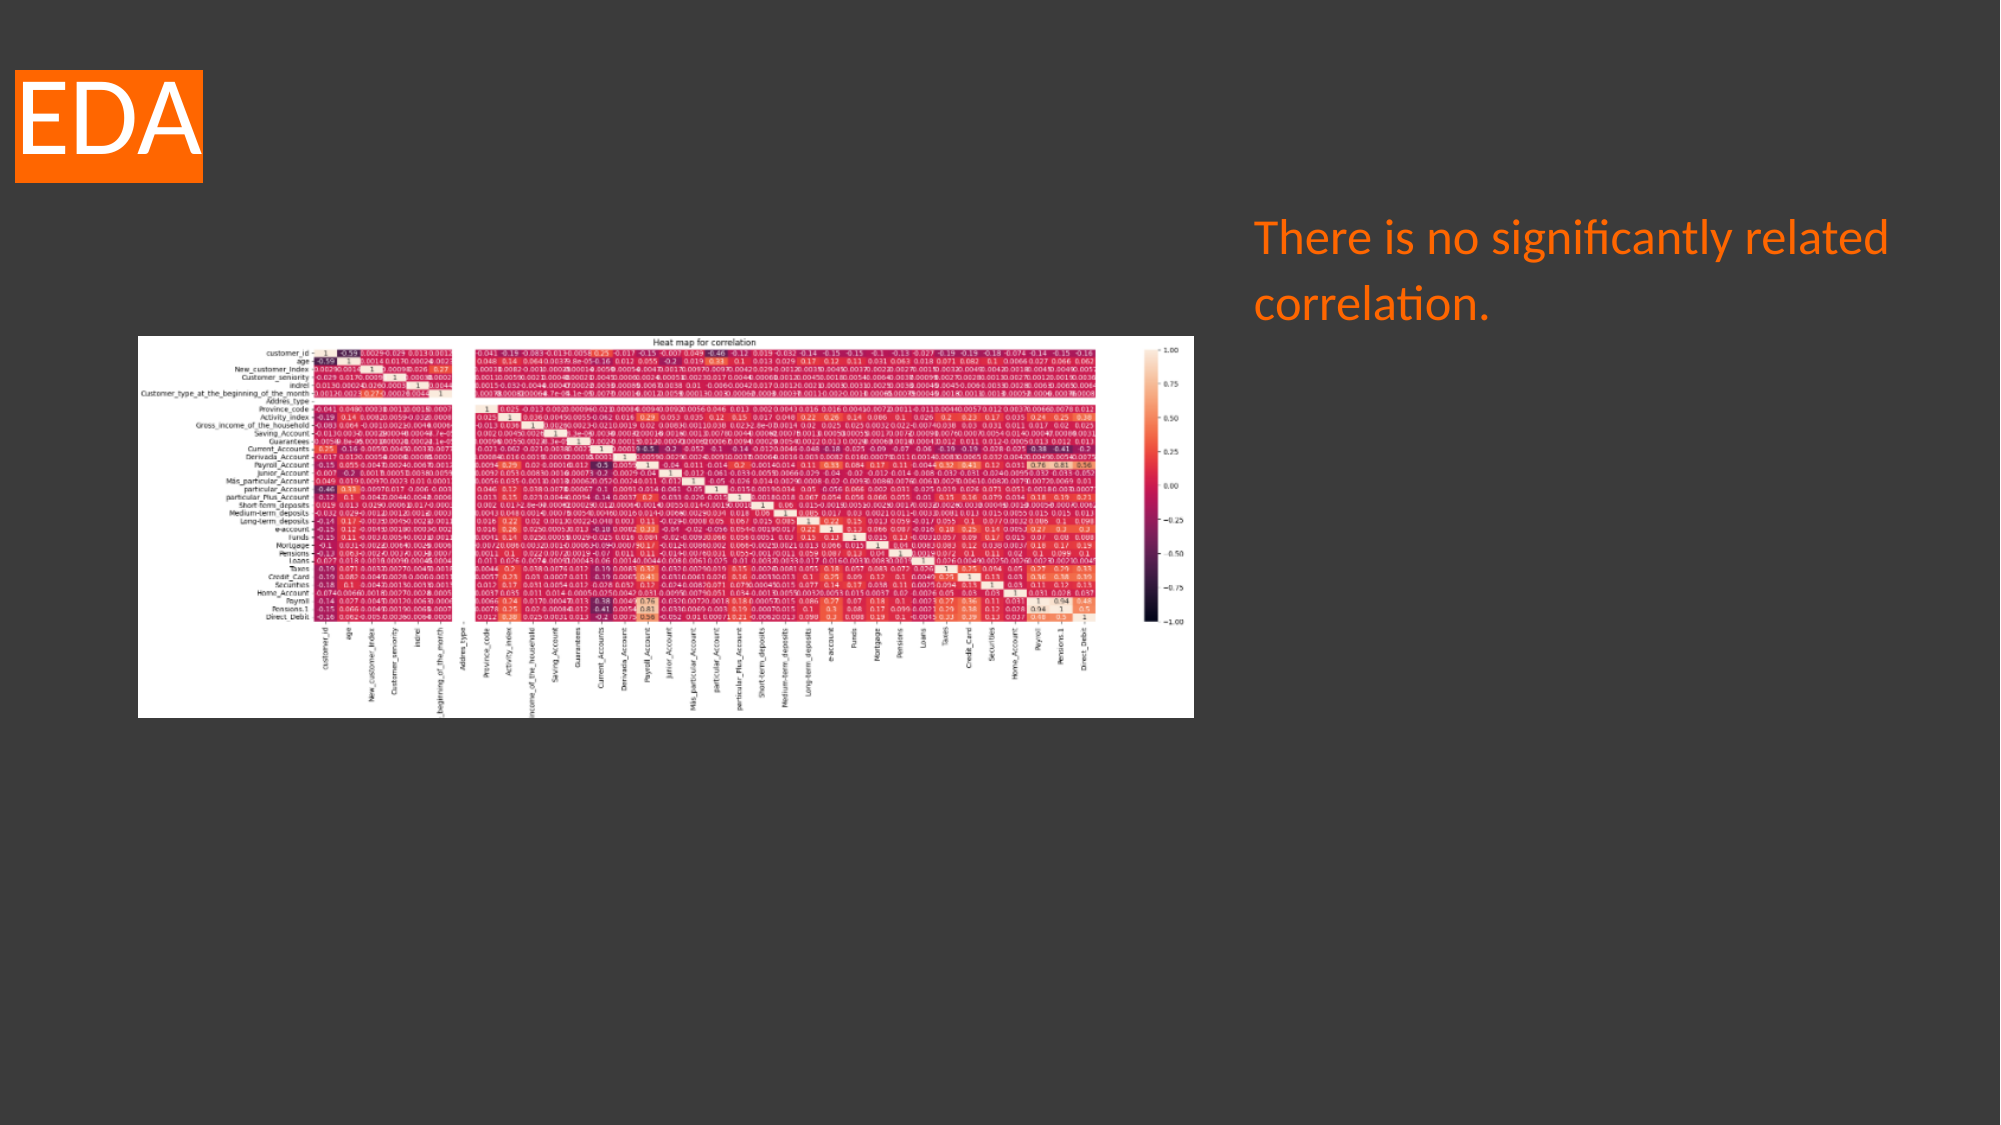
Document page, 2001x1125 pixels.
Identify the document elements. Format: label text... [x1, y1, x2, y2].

title EDA [0, 0, 1500, 187]
subtitle There is no significantly related correlation. [1239, 208, 1982, 1110]
picture [138, 336, 1194, 719]
